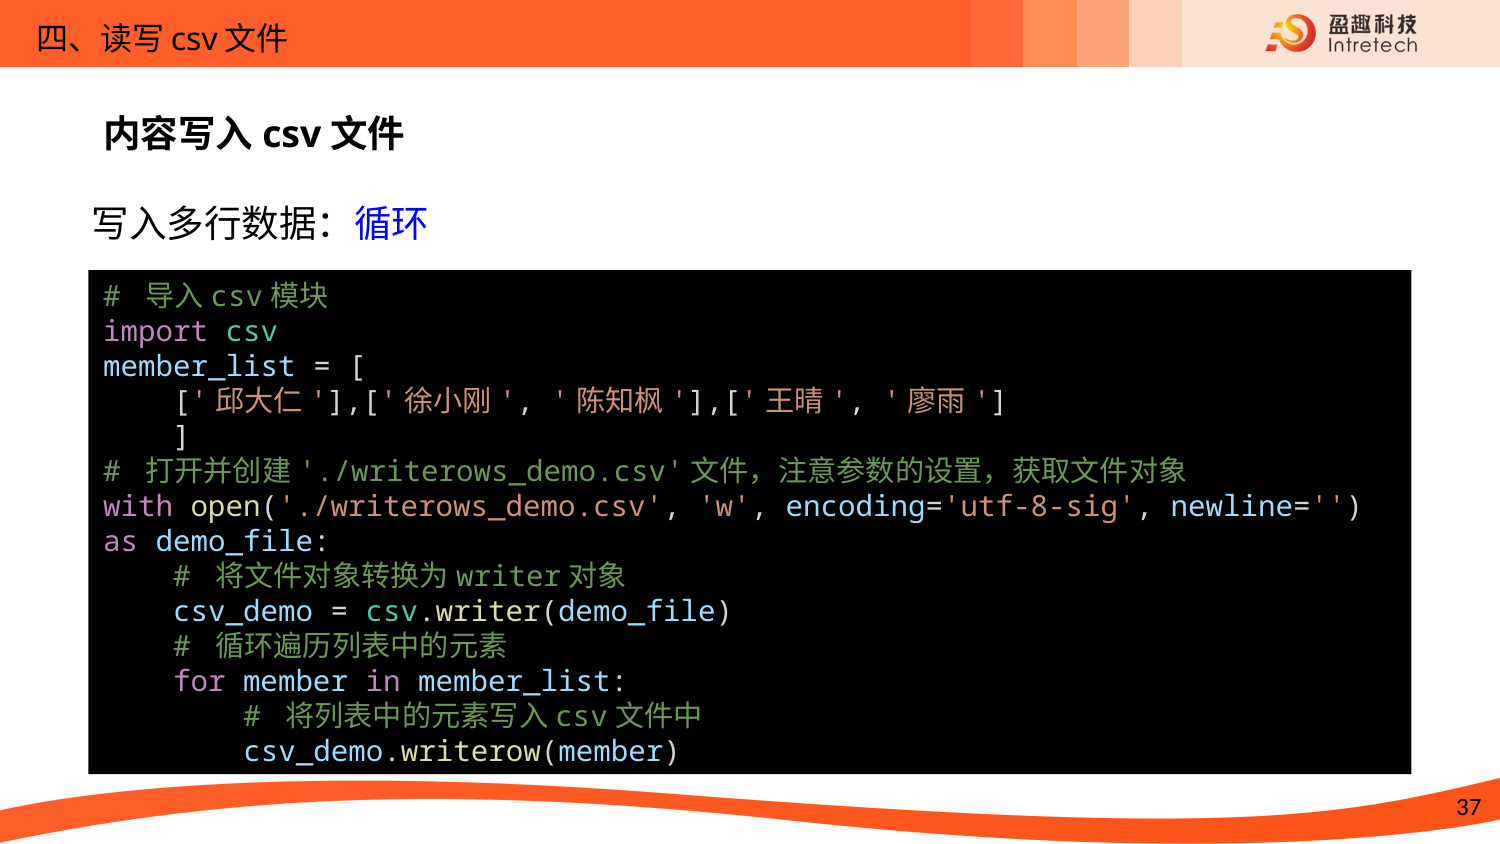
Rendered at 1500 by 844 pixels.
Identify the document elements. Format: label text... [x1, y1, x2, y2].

text_box 写入多行数据：循环 [90, 199, 431, 245]
picture [0, 0, 1500, 844]
text_box 内容写入csv文件 [88, 102, 1329, 163]
text_box # 导入csv模块 import csv member_list = [ ['邱大仁'],['徐小刚', '陈知枫'],['王晴', '廖雨'] ] # 打开并创建'./writerows_demo.csv'文件，注意参数的设置，获取文件对象 with open('./writerows_demo.csv', 'w', encoding='utf-8-sig', newline='') as demo_file: # 将文件对象转换为writer对象 csv_demo = csv.writer(demo_file) # 循环遍历列表中的元素 for member in member_list: # 将列表中的元素写入csv文件中 csv_demo.writerow(member) [88, 270, 1412, 775]
list 四、读写csv文件 [21, 10, 1088, 65]
